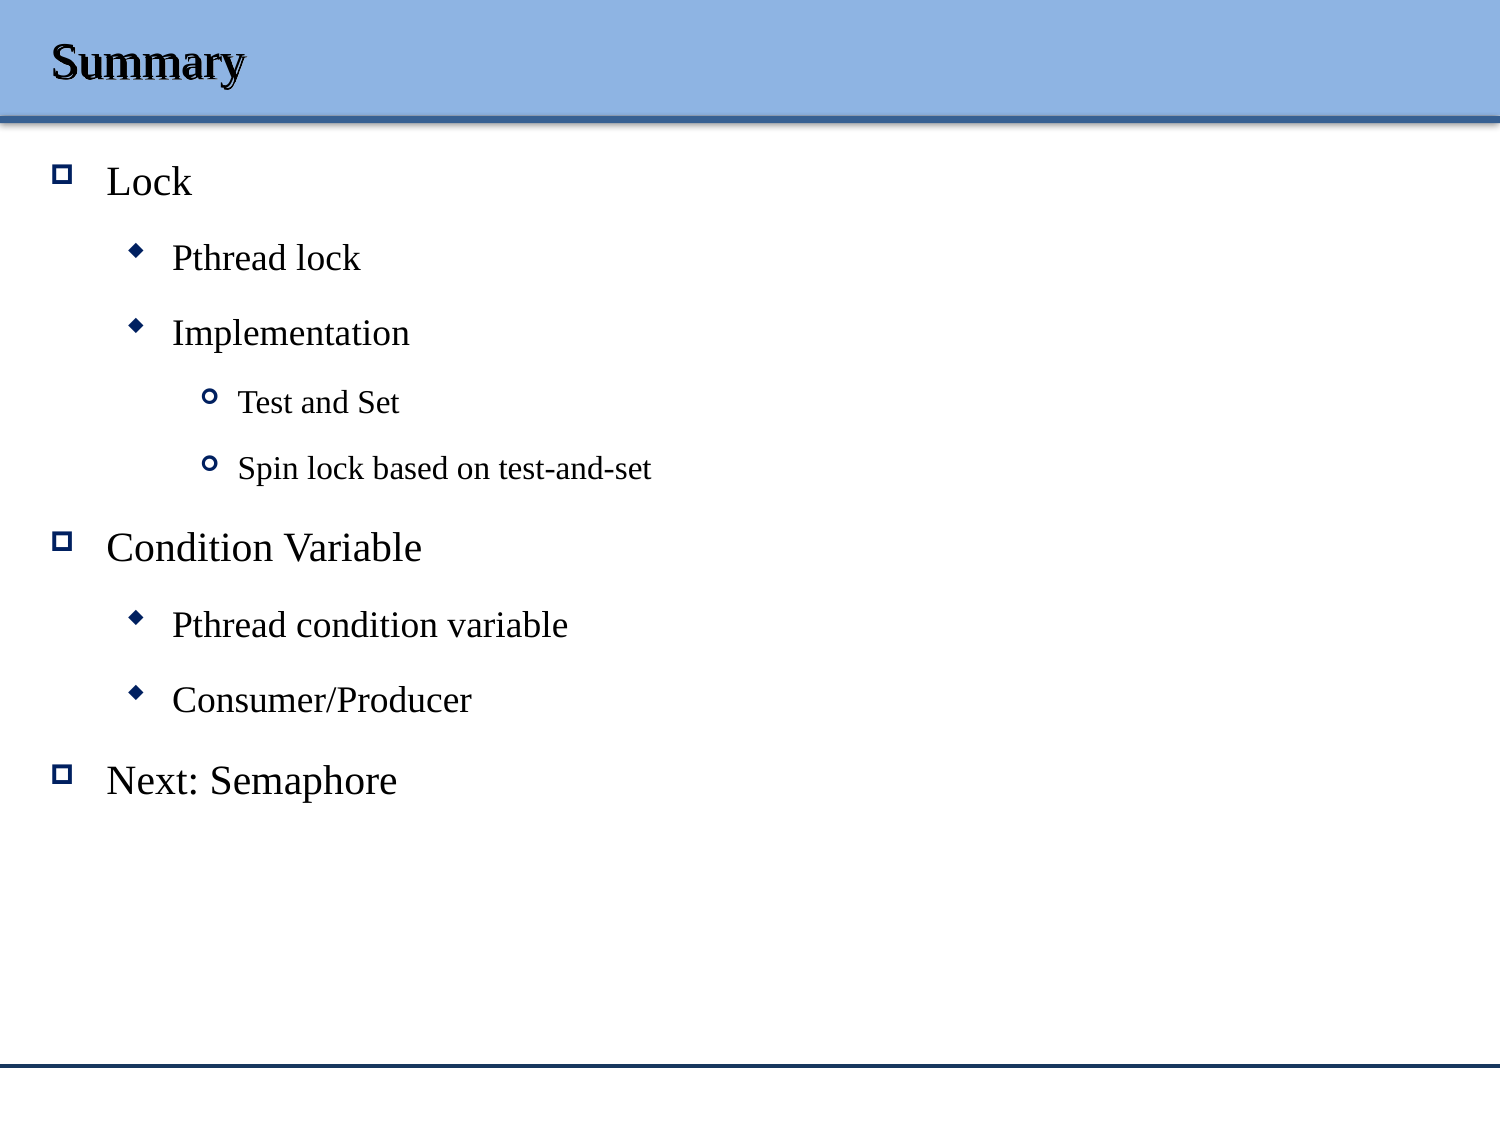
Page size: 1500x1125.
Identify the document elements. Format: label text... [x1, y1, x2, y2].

title Summary [34, 8, 1477, 106]
list Lock Pthread lock Implementation Test and Set Spin lock based on test-and-set Condition Variable Pthread condition variable Consumer/Producer Next: Semaphore [34, 120, 1477, 1024]
